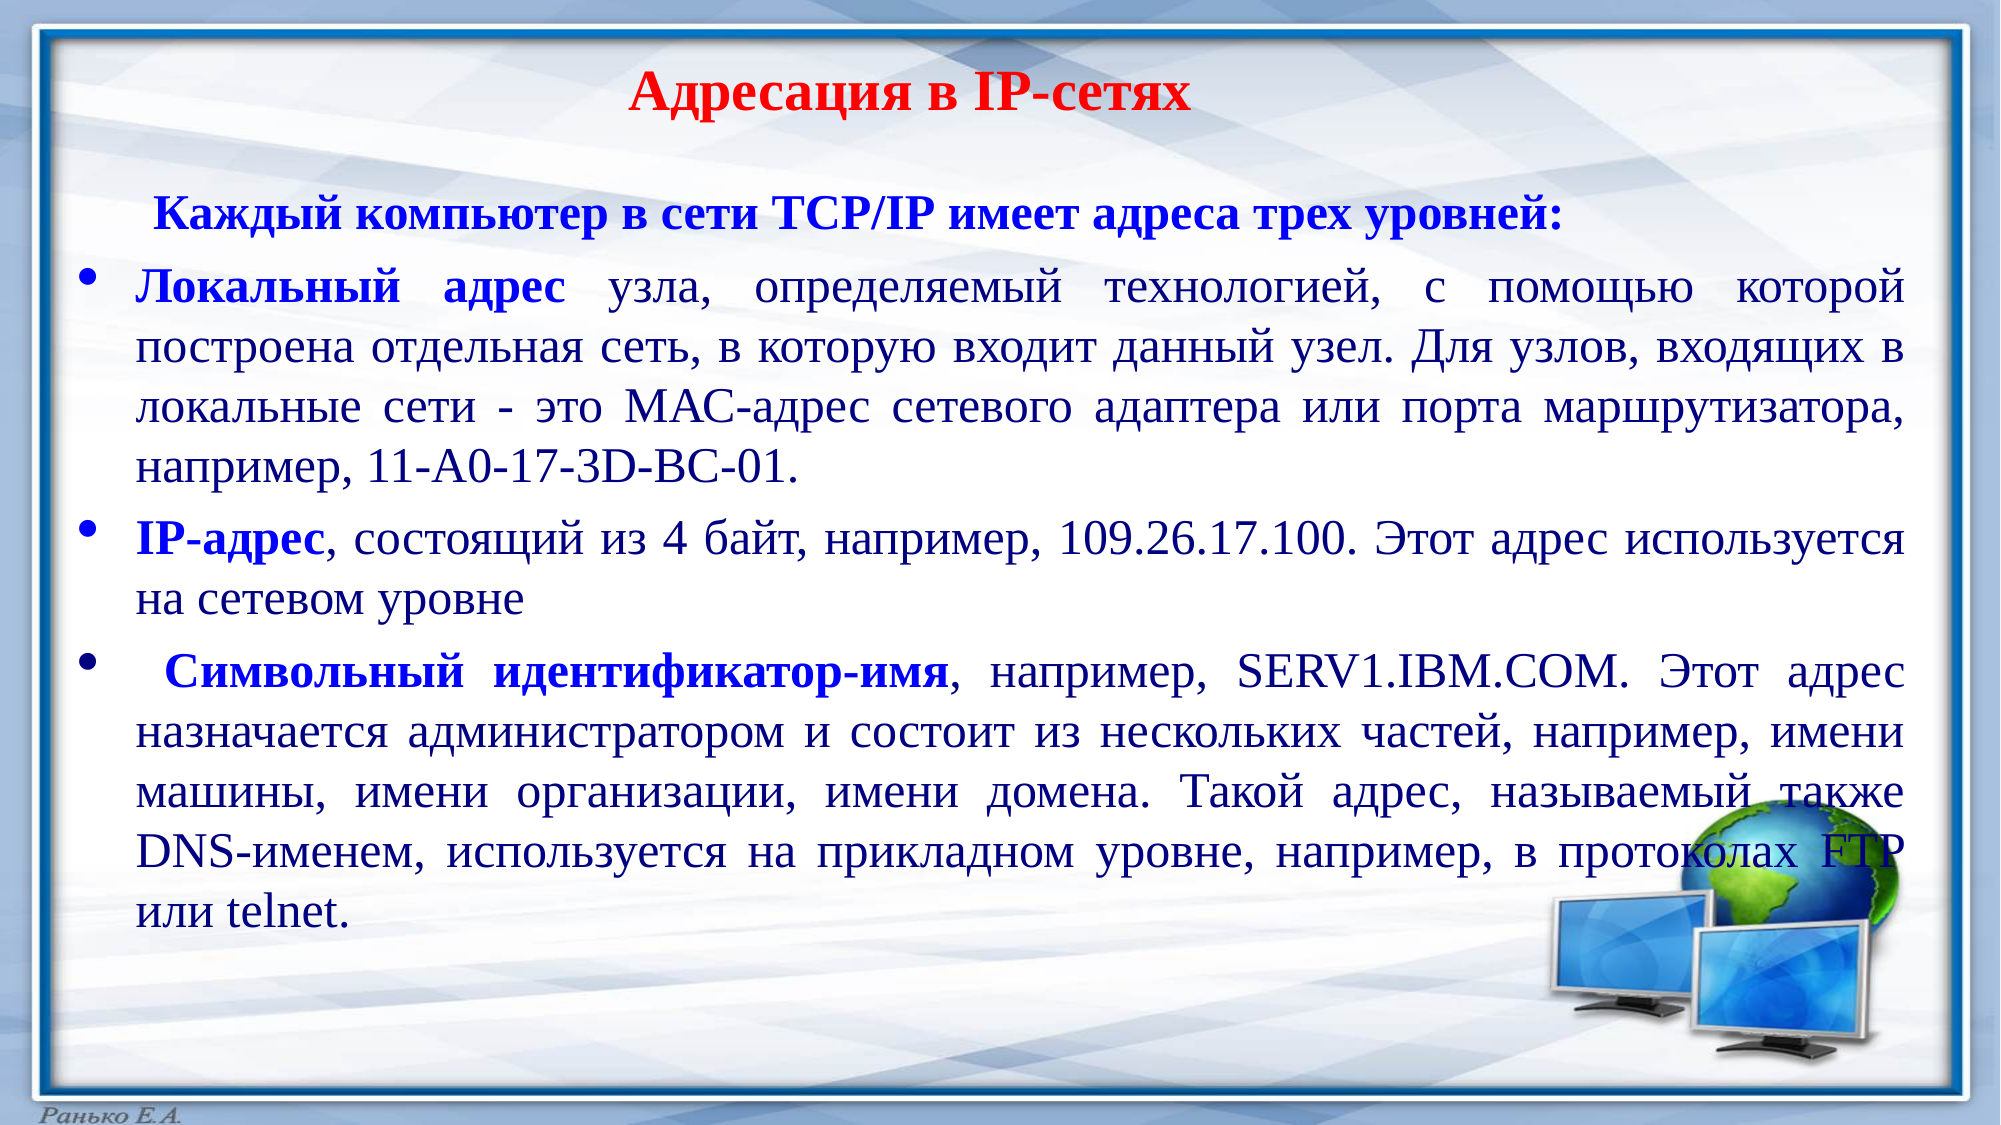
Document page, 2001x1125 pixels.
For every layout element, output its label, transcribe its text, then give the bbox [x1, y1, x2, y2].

picture [0, 0, 2001, 1125]
text_box Каждый компьютер в сети TCP/IP имеет адреса трех уровней: Локальный адрес узла, определяемый технологией, с помощью которой построена отдельная сеть, в которую входит данный узел. Для узлов, входящих в локальные сети - это МАС-адрес сетевого адаптера или порта маршрутизатора, например, 11-А0-17-3D-BC-01. IP-адрес, состоящий из 4 байт, например, 109.26.17.100. Этот адрес используется на сетевом уровне Символьный идентификатор-имя, например, SERV1.IBM.COM. Этот адрес назначается администратором и состоит из нескольких частей, например, имени машины, имени организации, имени домена. Такой адрес, называемый также DNS-именем, используется на прикладном уровне, например, в протоколах FTP или telnet. [64, 172, 1936, 945]
text_box Адресация в IP-сетях [613, 45, 1614, 130]
